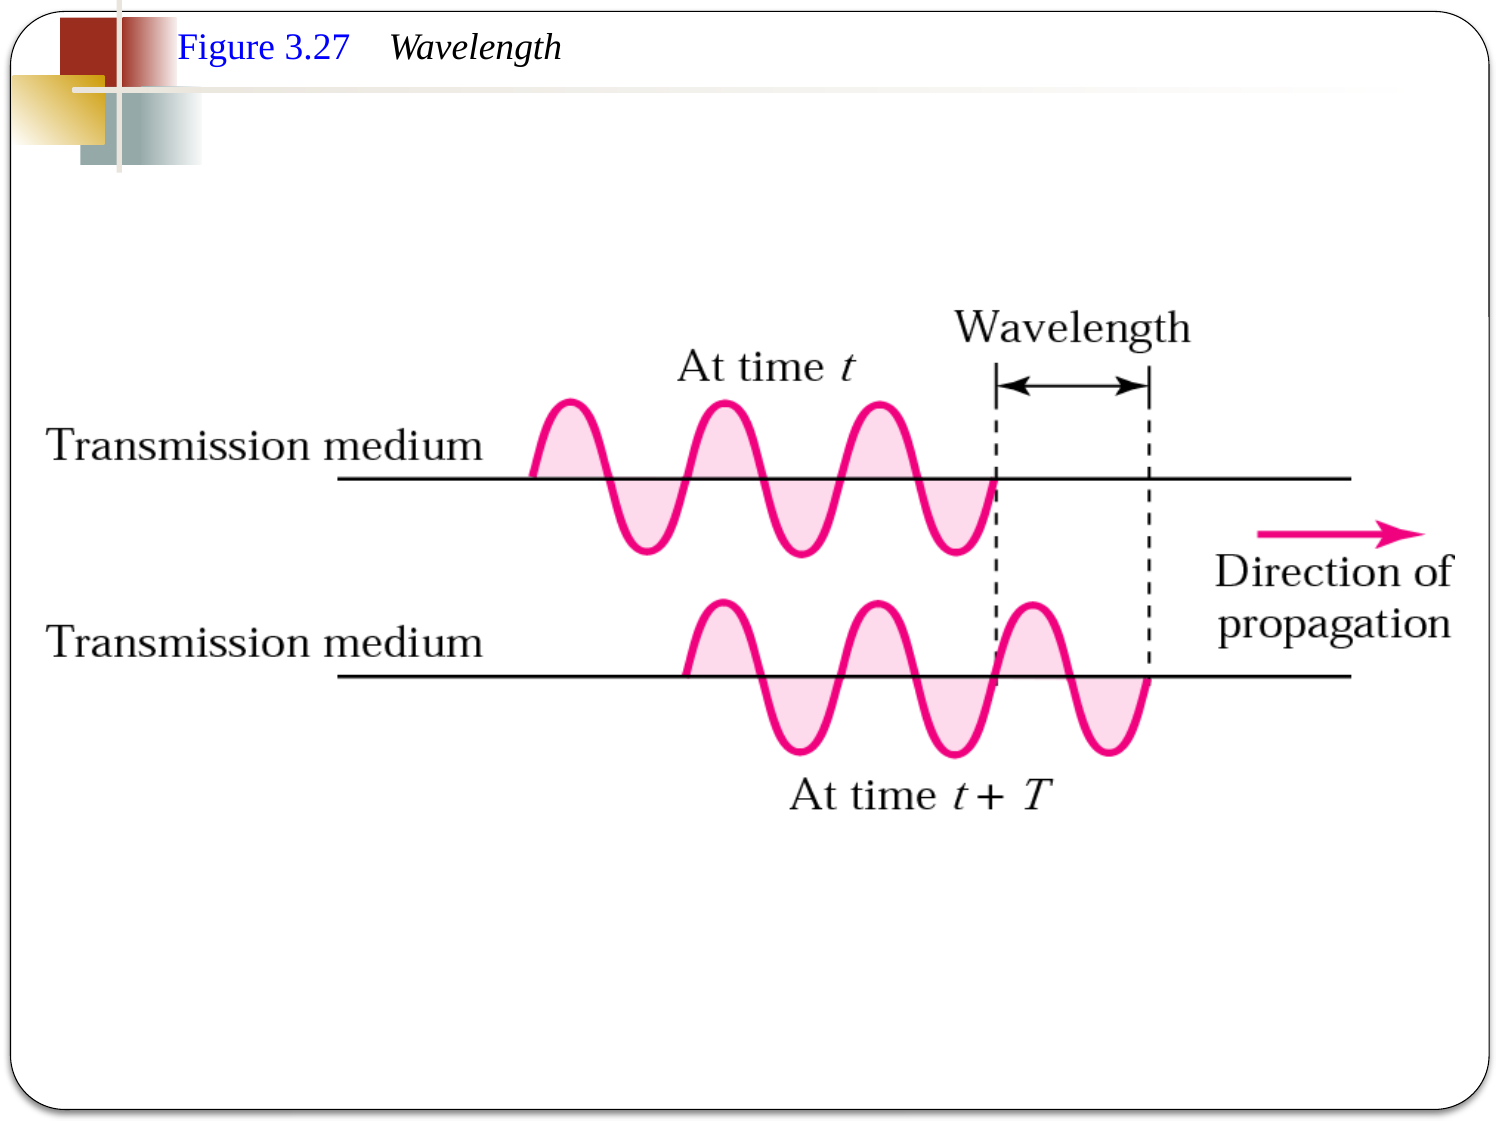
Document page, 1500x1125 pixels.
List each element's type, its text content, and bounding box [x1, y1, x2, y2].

text_box [116, 93, 122, 173]
text_box [122, 17, 177, 86]
text_box [80, 93, 116, 165]
text_box [60, 17, 116, 86]
text_box [72, 87, 1423, 93]
text_box [122, 93, 141, 165]
text_box Figure 3.27 Wavelength [162, 14, 963, 75]
text_box [116, 0, 122, 87]
text_box [141, 93, 202, 165]
text_box [12, 75, 105, 145]
picture [45, 302, 1455, 823]
